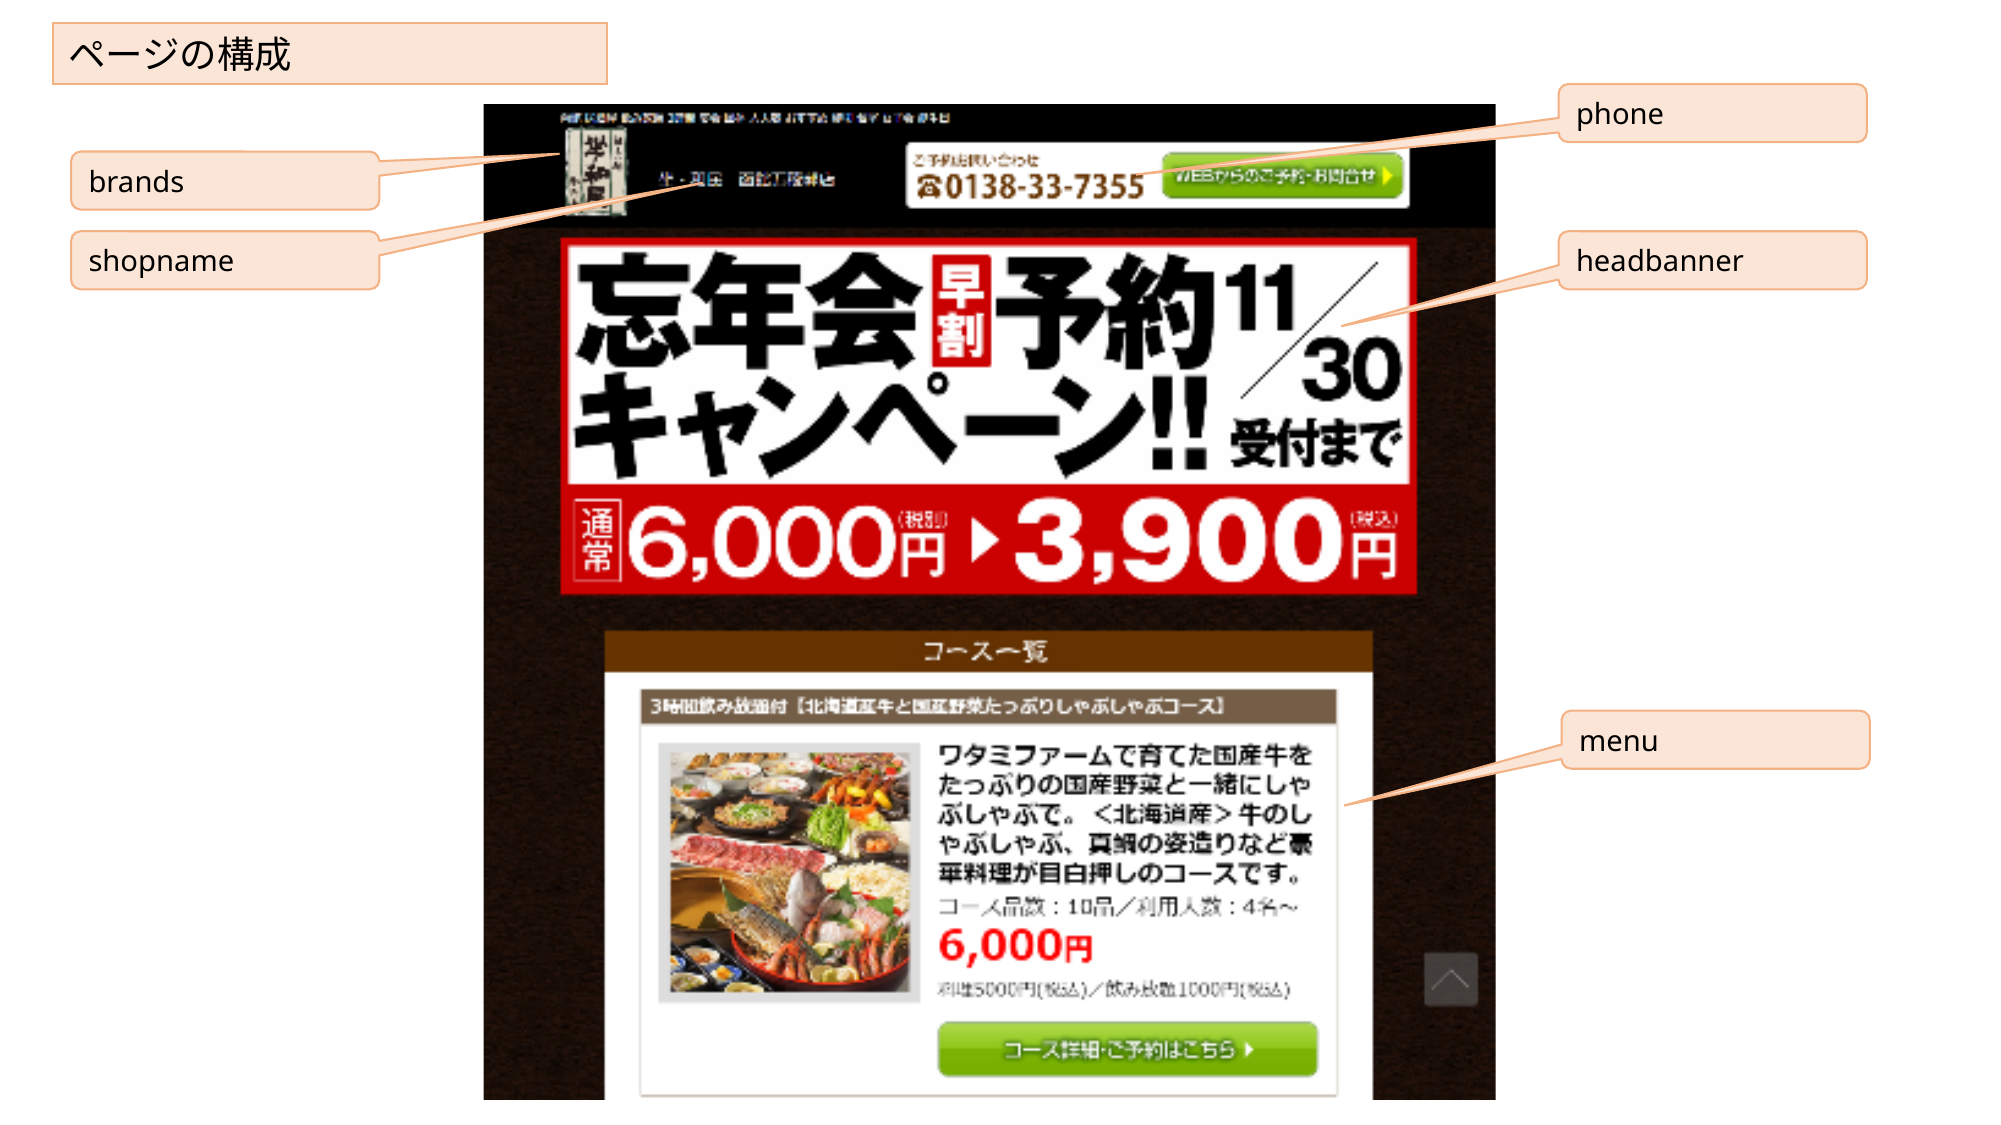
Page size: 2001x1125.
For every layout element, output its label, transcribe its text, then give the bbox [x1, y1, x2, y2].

text_box headbanner [1496, 230, 1868, 295]
text_box menu [1496, 709, 1871, 775]
text_box ページの構成 [52, 22, 608, 85]
picture [483, 104, 1496, 1100]
text_box shopname [70, 221, 483, 291]
text_box phone [1496, 83, 1868, 144]
text_box brands [70, 150, 483, 211]
